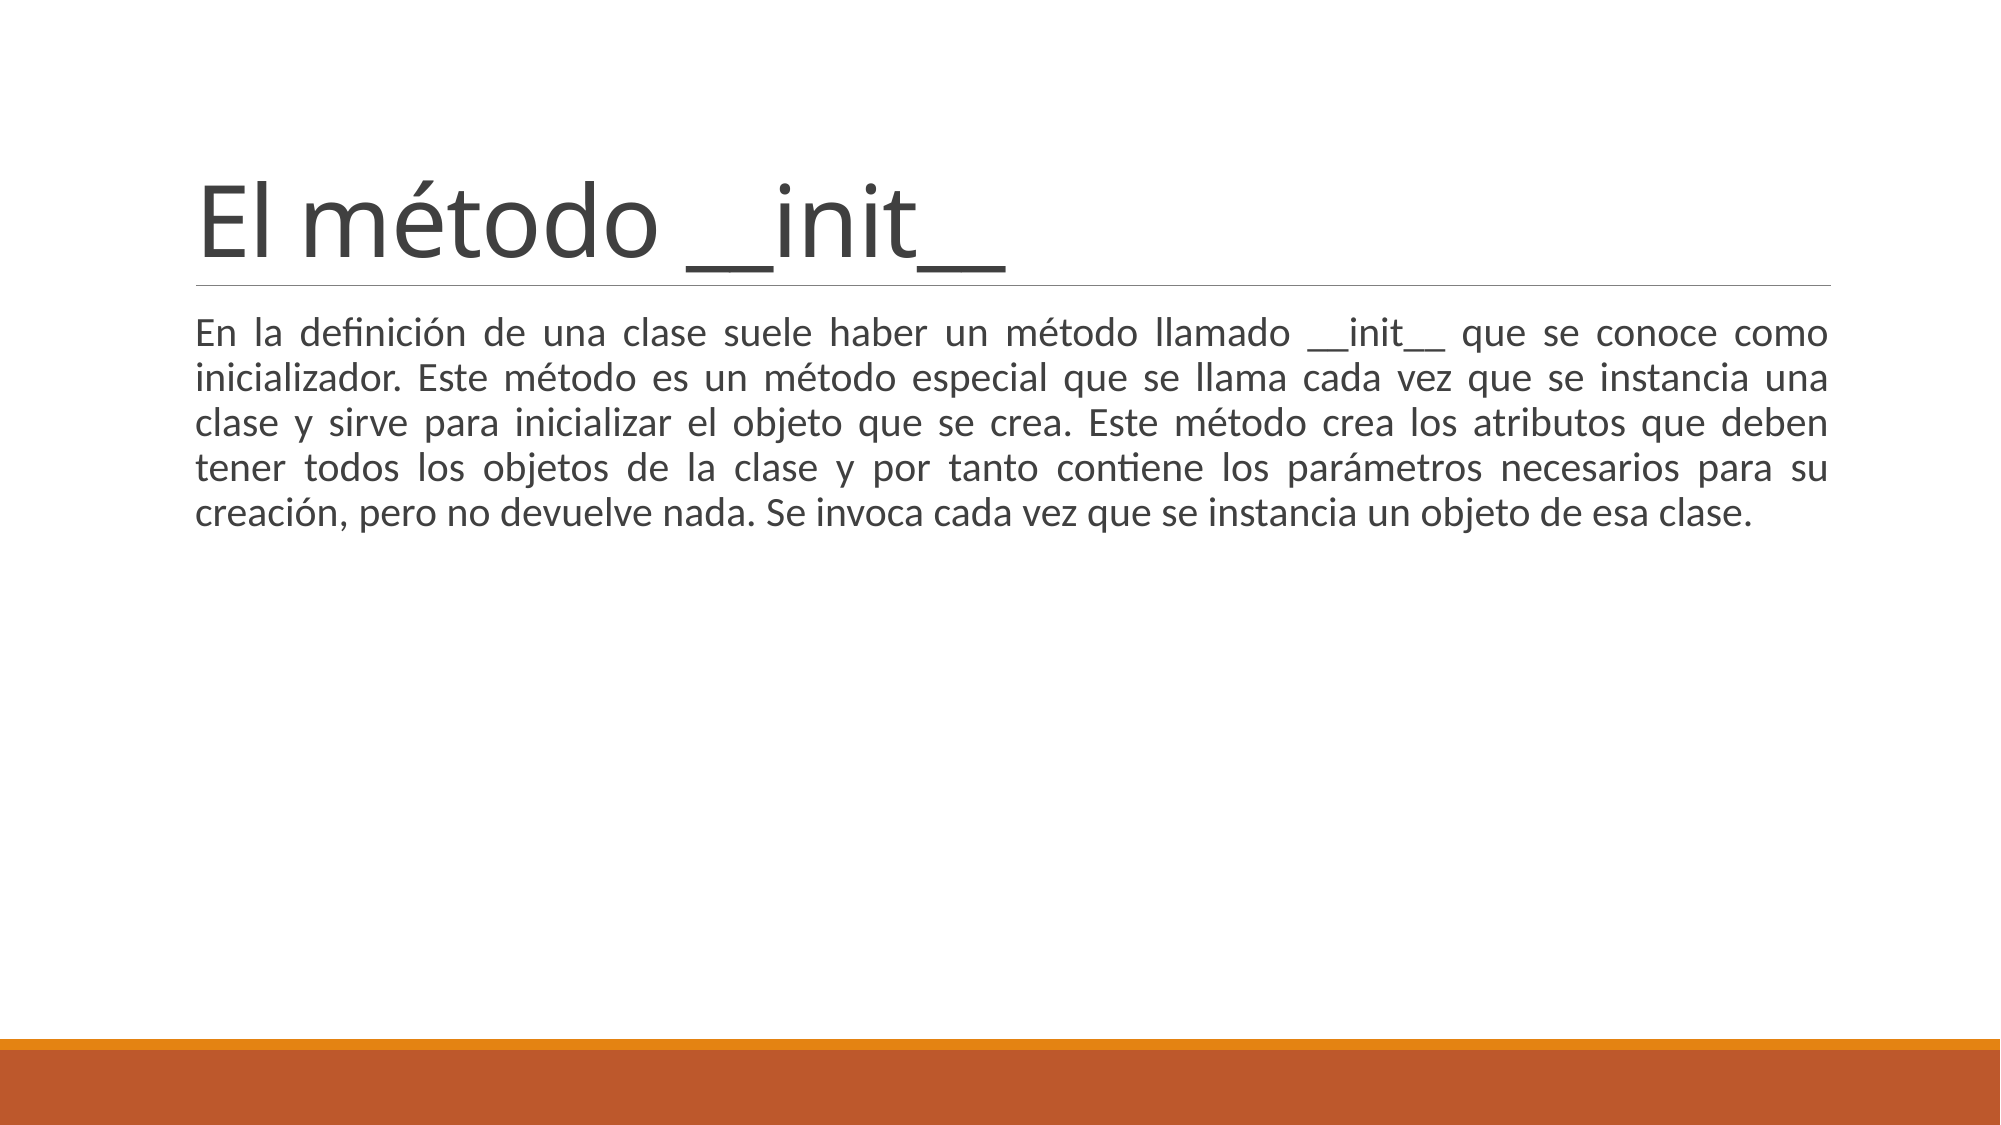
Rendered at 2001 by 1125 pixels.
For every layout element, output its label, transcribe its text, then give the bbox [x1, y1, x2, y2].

list En la definición de una clase suele haber un método llamado __init__ que se conoce como inicializador. Este método es un método especial que se llama cada vez que se instancia una clase y sirve para inicializar el objeto que se crea. Este método crea los atributos que deben tener todos los objetos de la clase y por tanto contiene los parámetros necesarios para su creación, pero no devuelve nada. Se invoca cada vez que se instancia un objeto de esa clase. [180, 302, 1830, 963]
title El método __init__ [180, 47, 1830, 285]
